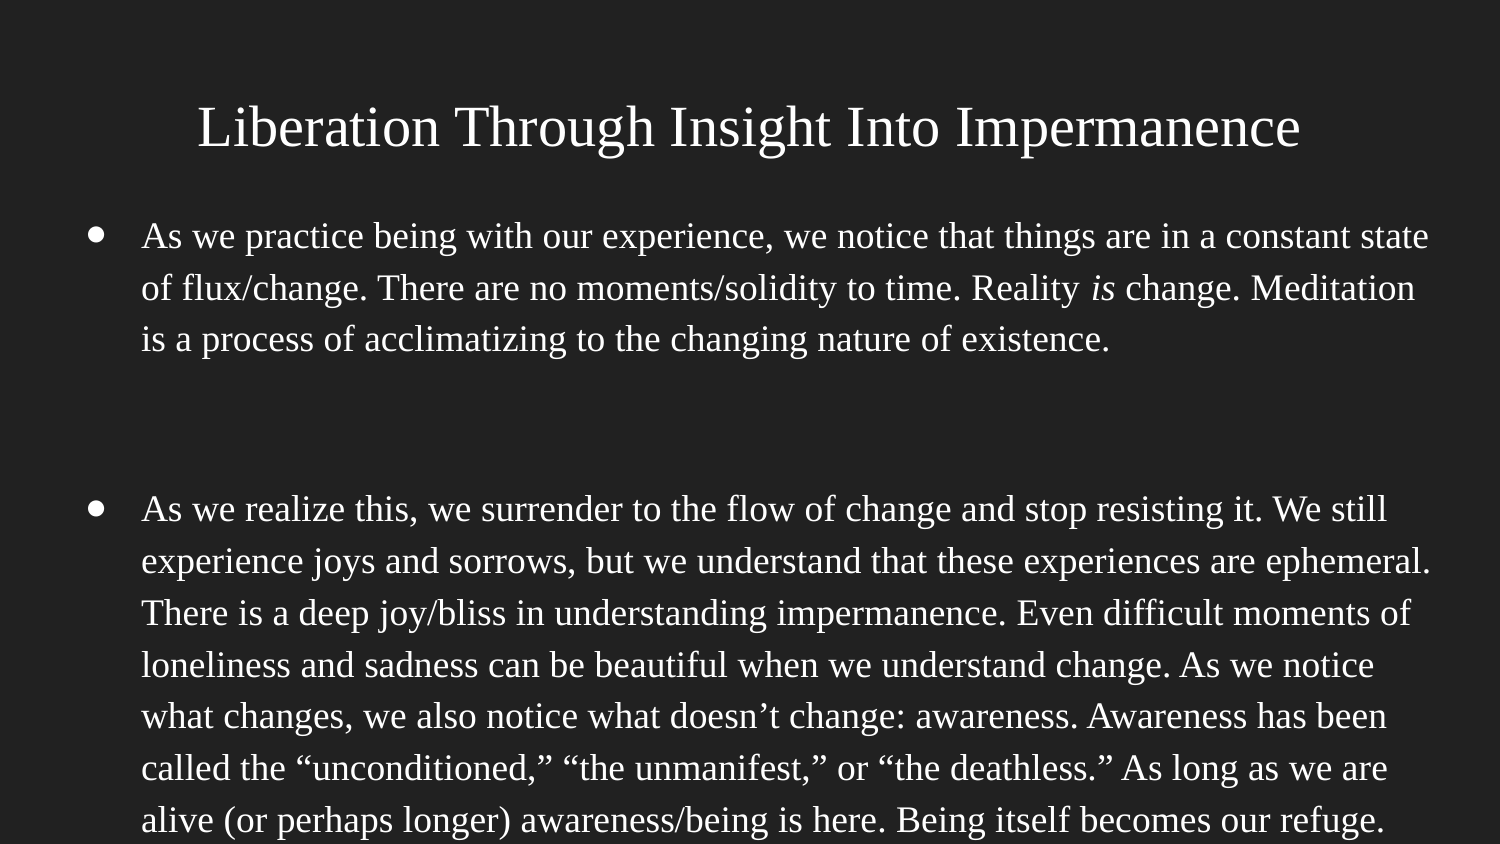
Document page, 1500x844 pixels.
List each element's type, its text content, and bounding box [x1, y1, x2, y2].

list As we practice being with our experience, we notice that things are in a constant state of flux/change. There are no moments/solidity to time. Reality is change. Meditation is a process of acclimatizing to the changing nature of existence. As we realize this, we surrender to the flow of change and stop resisting it. We still experience joys and sorrows, but we understand that these experiences are ephemeral. There is a deep joy/bliss in understanding impermanence. Even difficult moments of loneliness and sadness can be beautiful when we understand change. As we notice what changes, we also notice what doesn’t change: awareness. Awareness has been called the “unconditioned,” “the unmanifest,” or “the deathless.” As long as we are alive (or perhaps longer) awareness/being is here. Being itself becomes our refuge. [51, 189, 1449, 832]
title Liberation Through Insight Into Impermanence [51, 72, 1449, 167]
